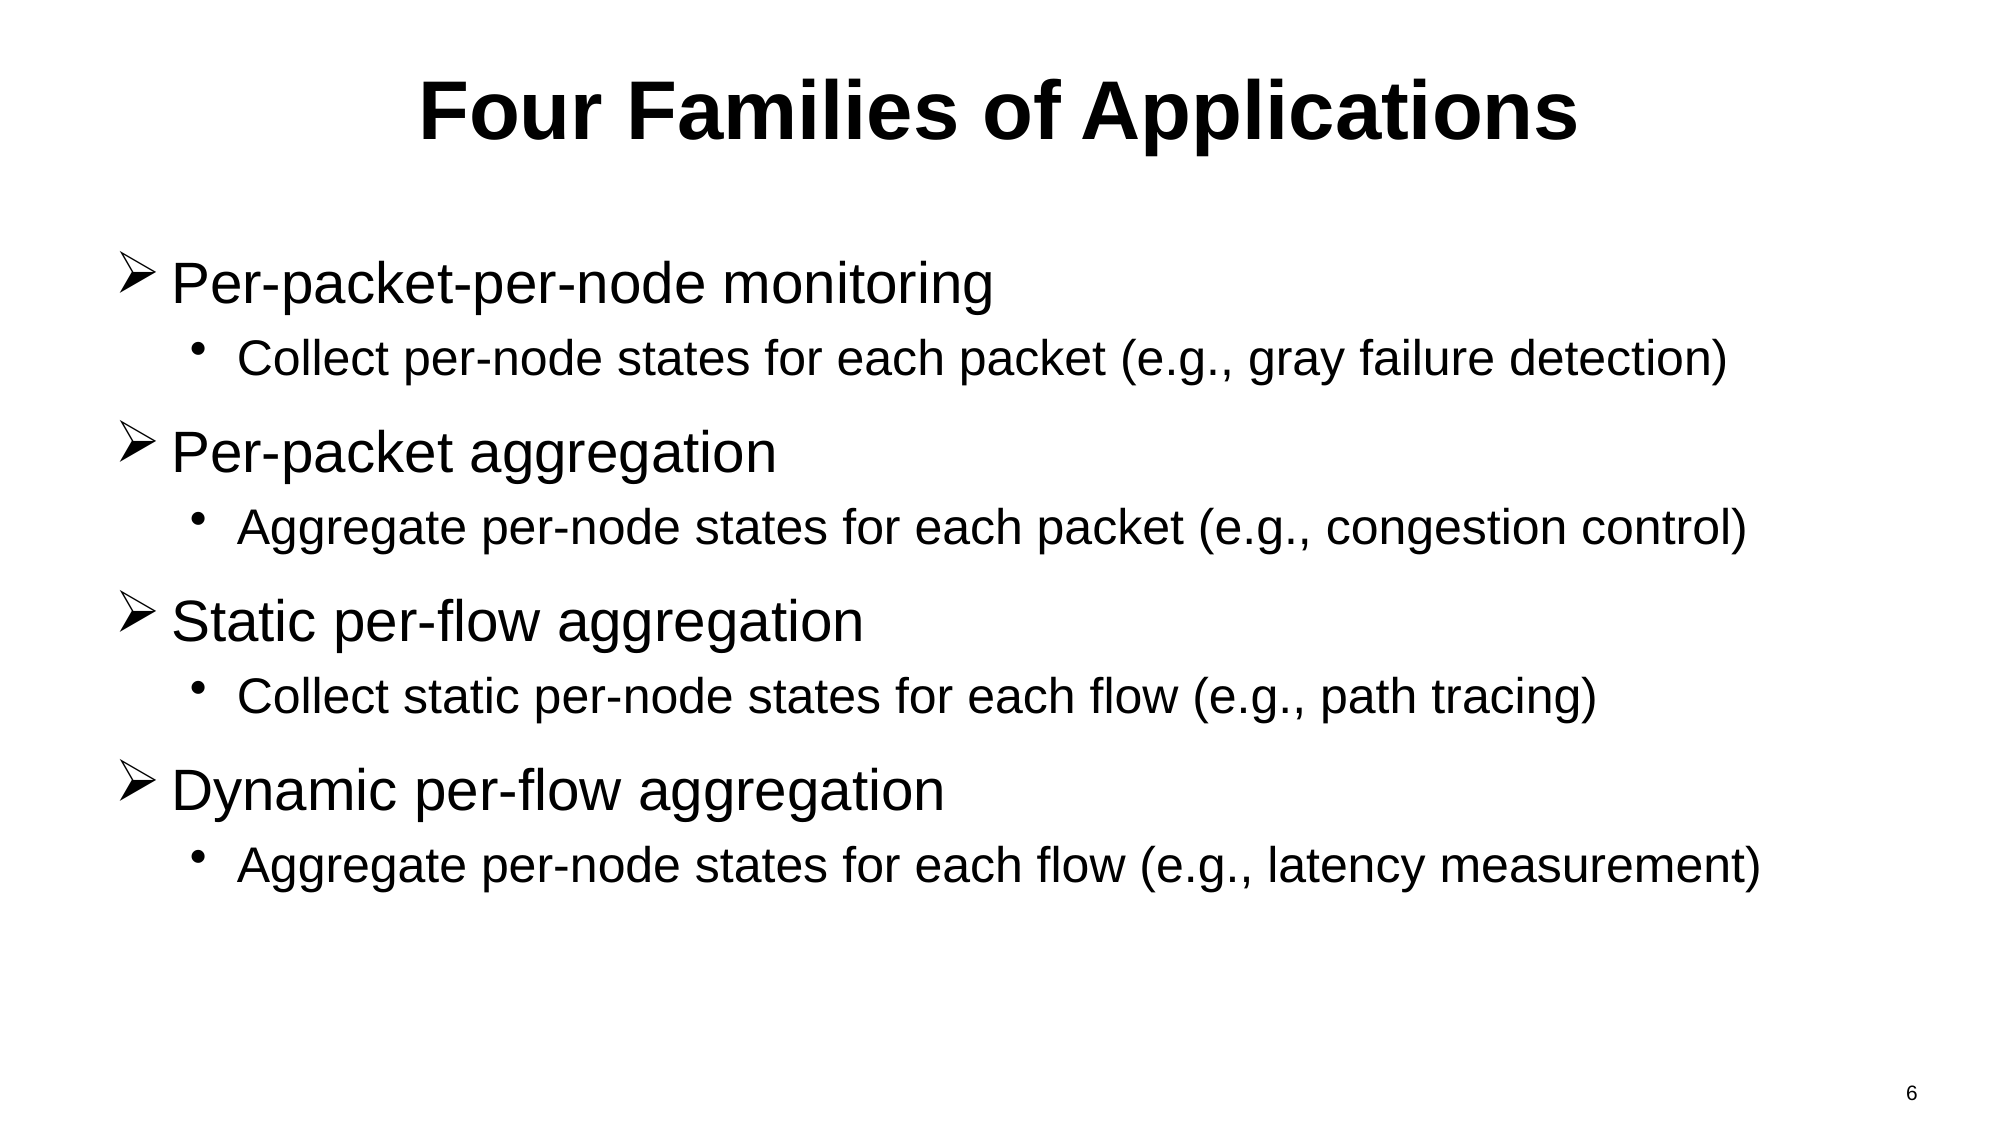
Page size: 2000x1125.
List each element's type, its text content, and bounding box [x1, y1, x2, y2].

list Per-packet-per-node monitoring Collect per-node states for each packet (e.g., gray failure detection) Per-packet aggregation Aggregate per-node states for each packet (e.g., congestion control) Static per-flow aggregation Collect static per-node states for each flow (e.g., path tracing) Dynamic per-flow aggregation Aggregate per-node states for each flow (e.g., latency measurement) [99, 237, 1900, 1005]
title Four Families of Applications [99, 12, 1900, 200]
slide_number 6 [1466, 1072, 1933, 1125]
